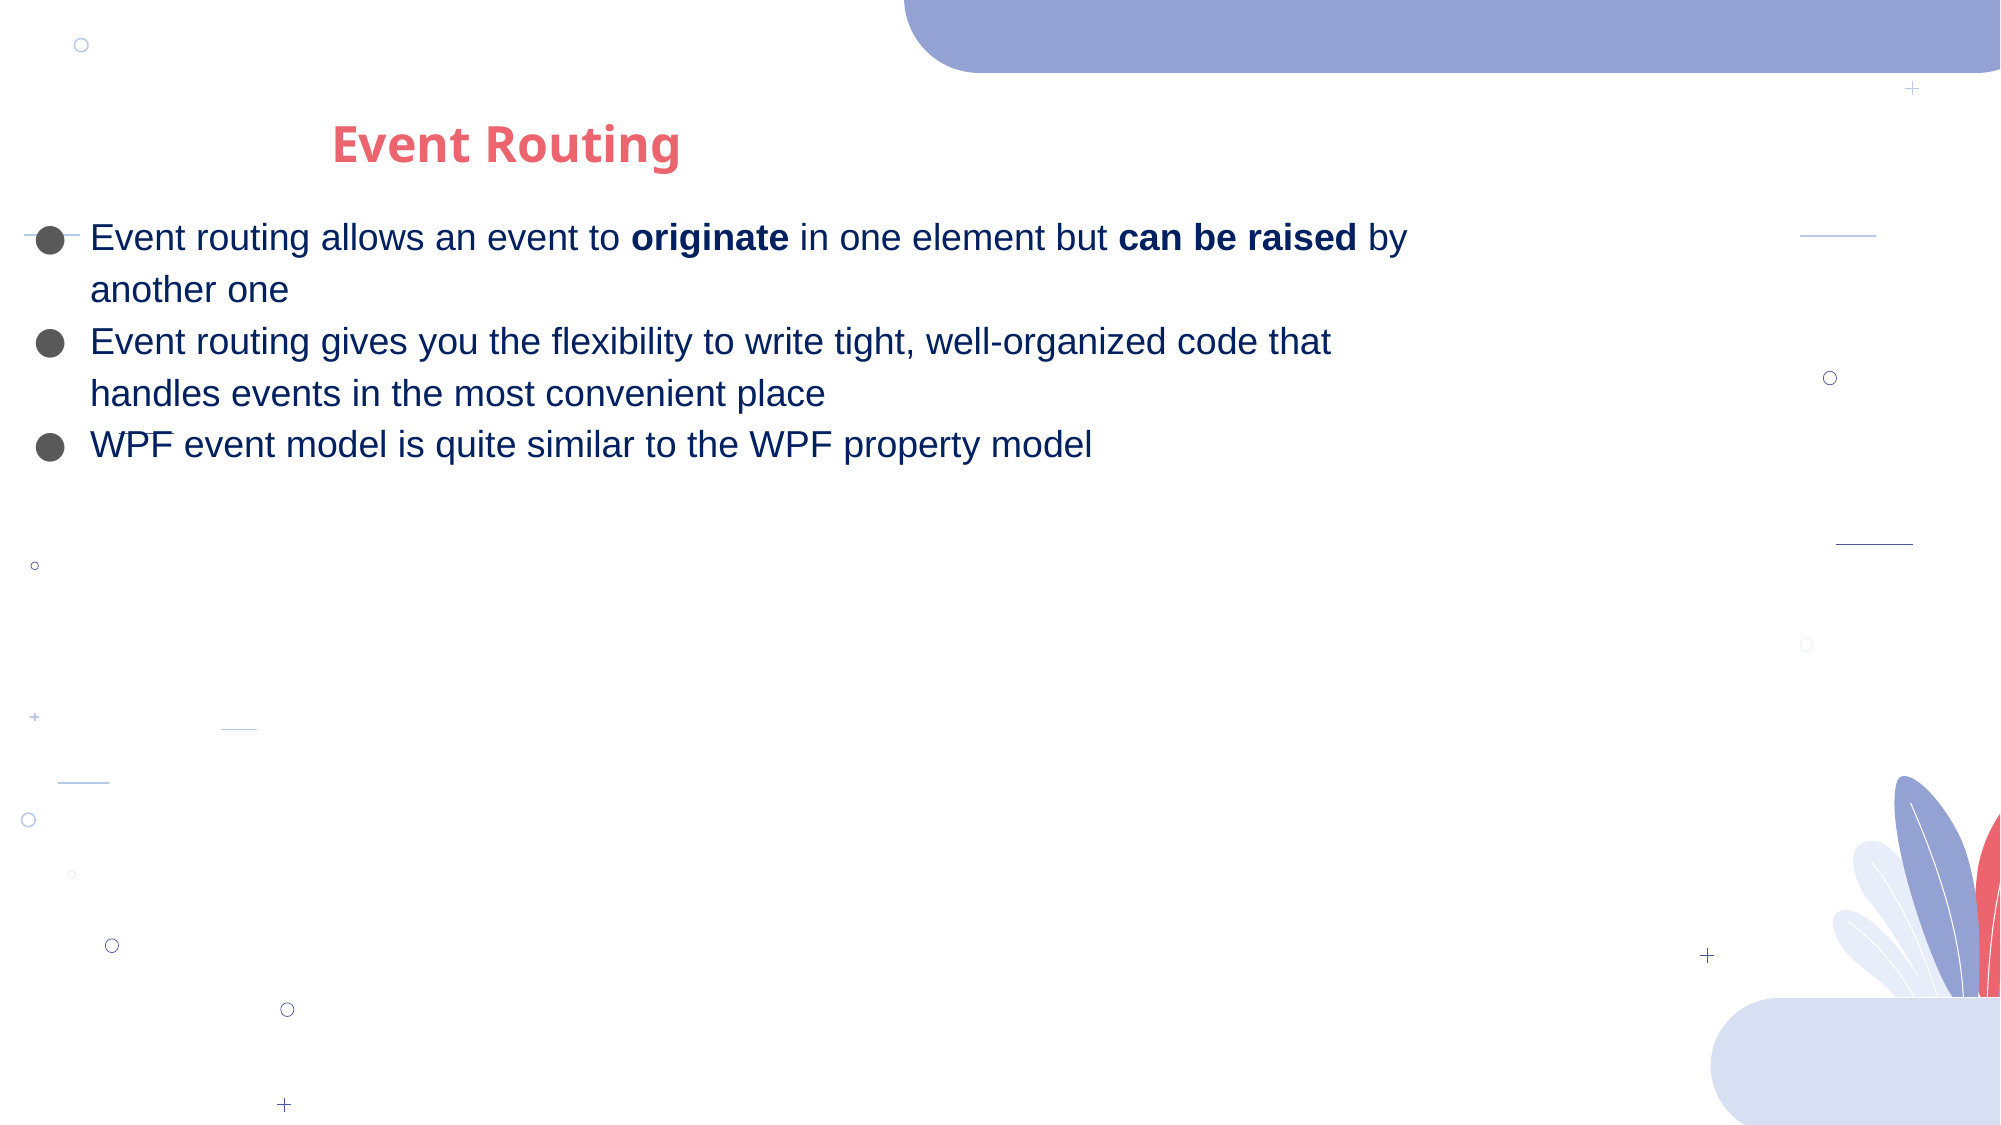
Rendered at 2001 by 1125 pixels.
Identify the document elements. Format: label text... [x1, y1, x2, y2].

list Event routing allows an event to originate in one element but can be raised by another one Event routing gives you the flexibility to write tight, well-organized code that handles events in the most convenient place WPF event model is quite similar to the WPF property model [0, 191, 1425, 935]
title Event Routing [316, 97, 2000, 223]
